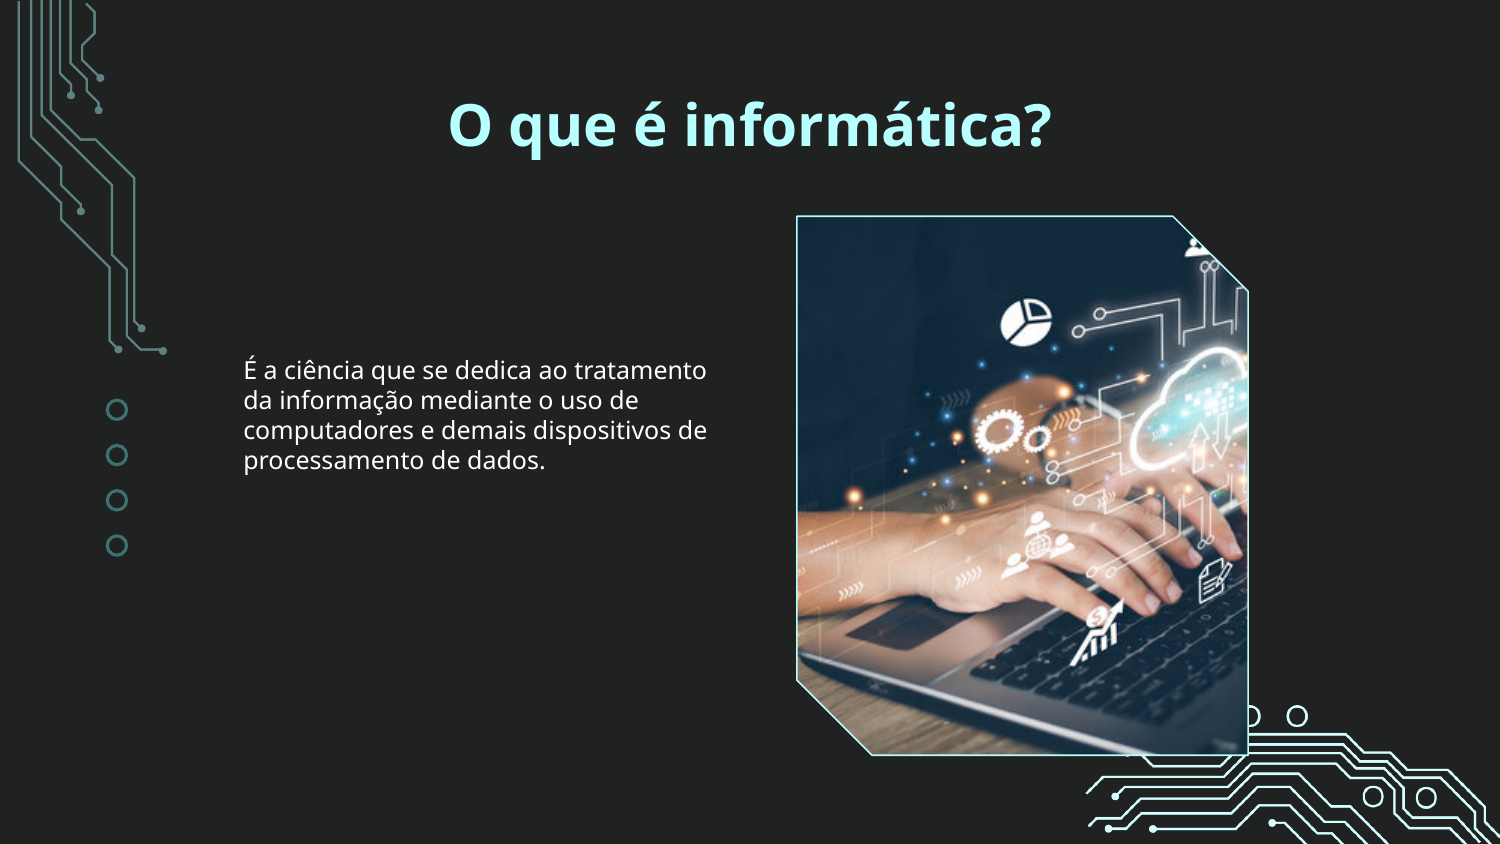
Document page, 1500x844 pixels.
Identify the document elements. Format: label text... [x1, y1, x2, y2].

picture [18, 1, 167, 355]
subtitle É a ciência que se dedica ao tratamento da informação mediante o uso de computadores e demais dispositivos de processamento de dados. [228, 339, 753, 633]
picture [796, 215, 1500, 844]
title O que é informática? [118, 72, 1382, 167]
